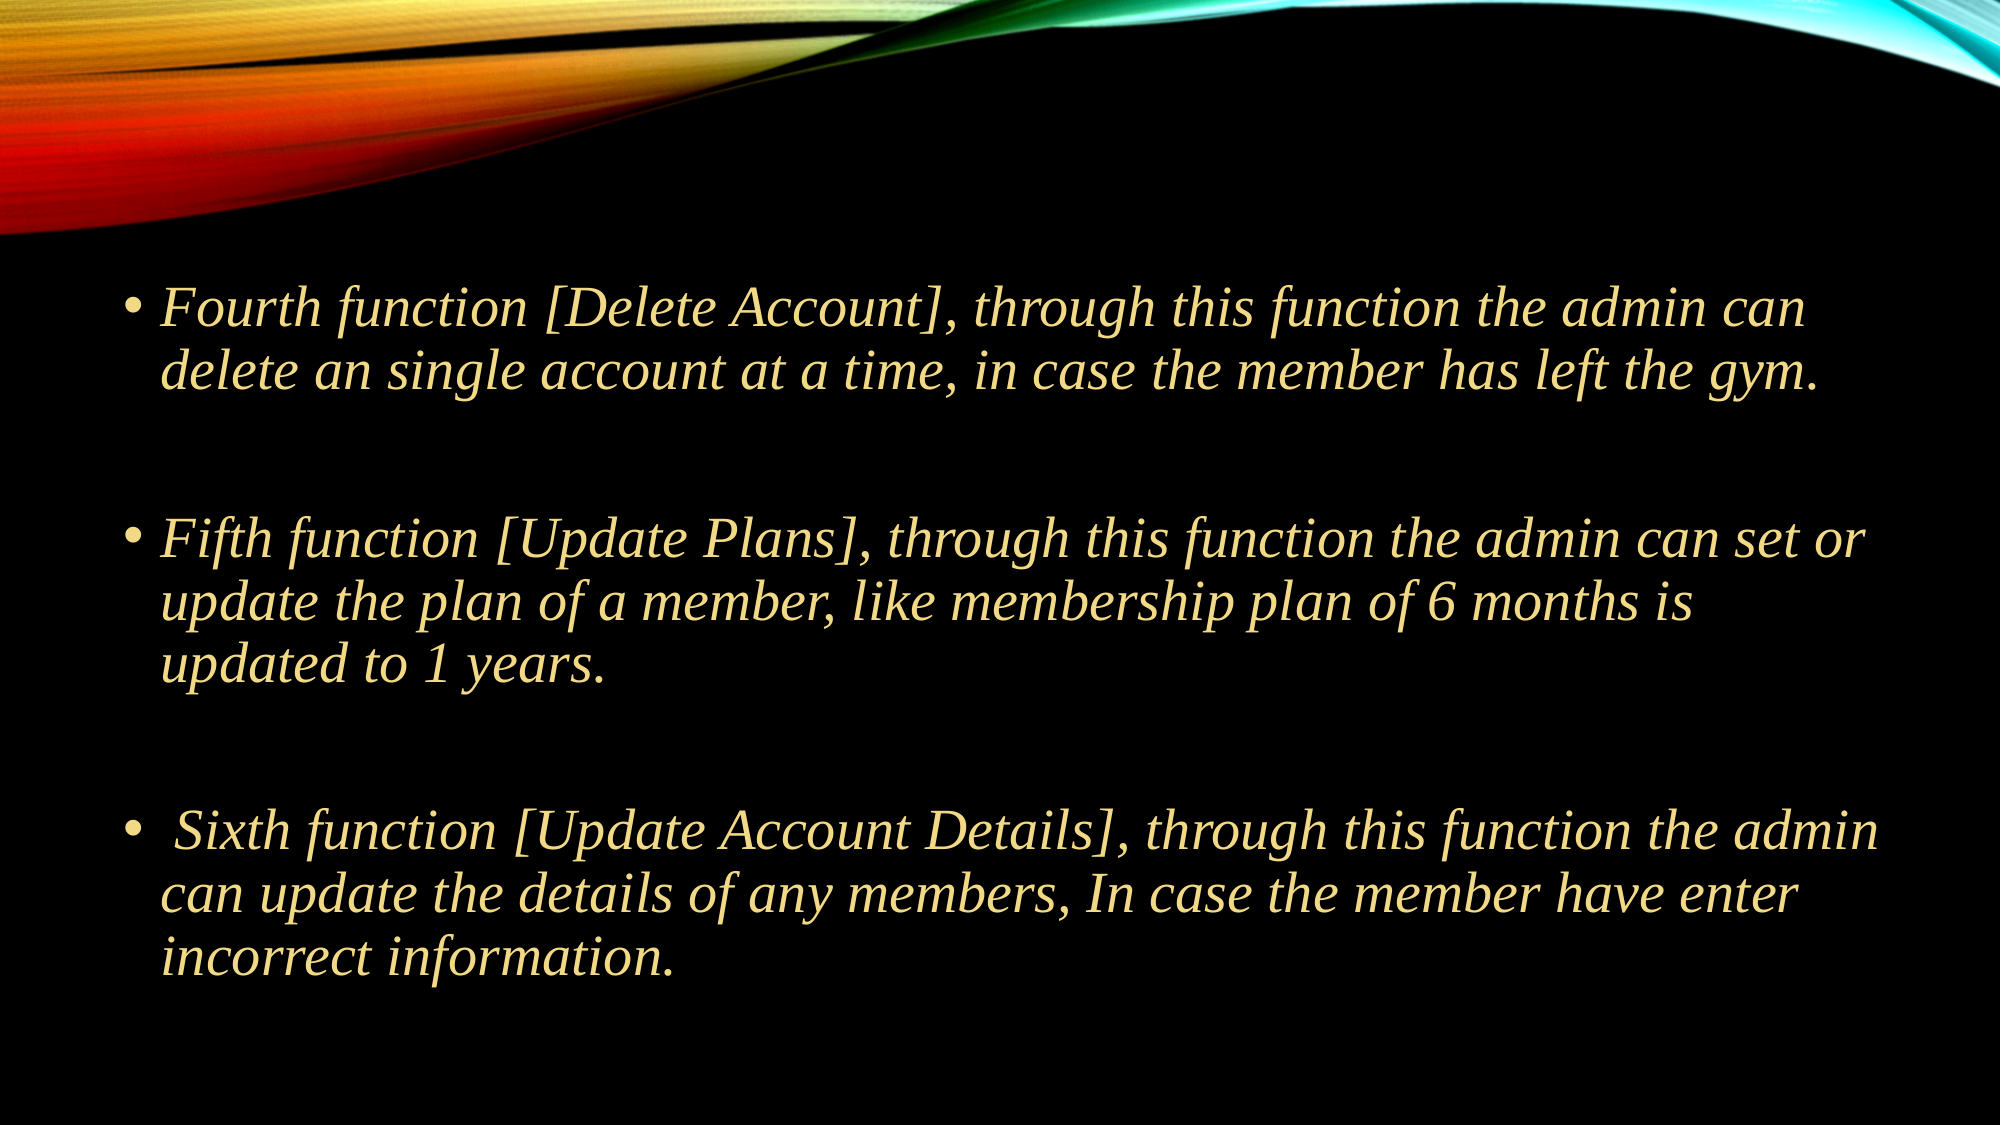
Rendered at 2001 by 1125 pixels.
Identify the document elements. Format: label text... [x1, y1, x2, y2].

picture [0, 0, 2000, 237]
list Fourth function [Delete Account], through this function the admin can delete an single account at a time, in case the member has left the gym. Fifth function [Update Plans], through this function the admin can set or update the plan of a member, like membership plan of 6 months is updated to 1 years. Sixth function [Update Account Details], through this function the admin can update the details of any members, In case the member have enter incorrect information. [108, 269, 1906, 1015]
